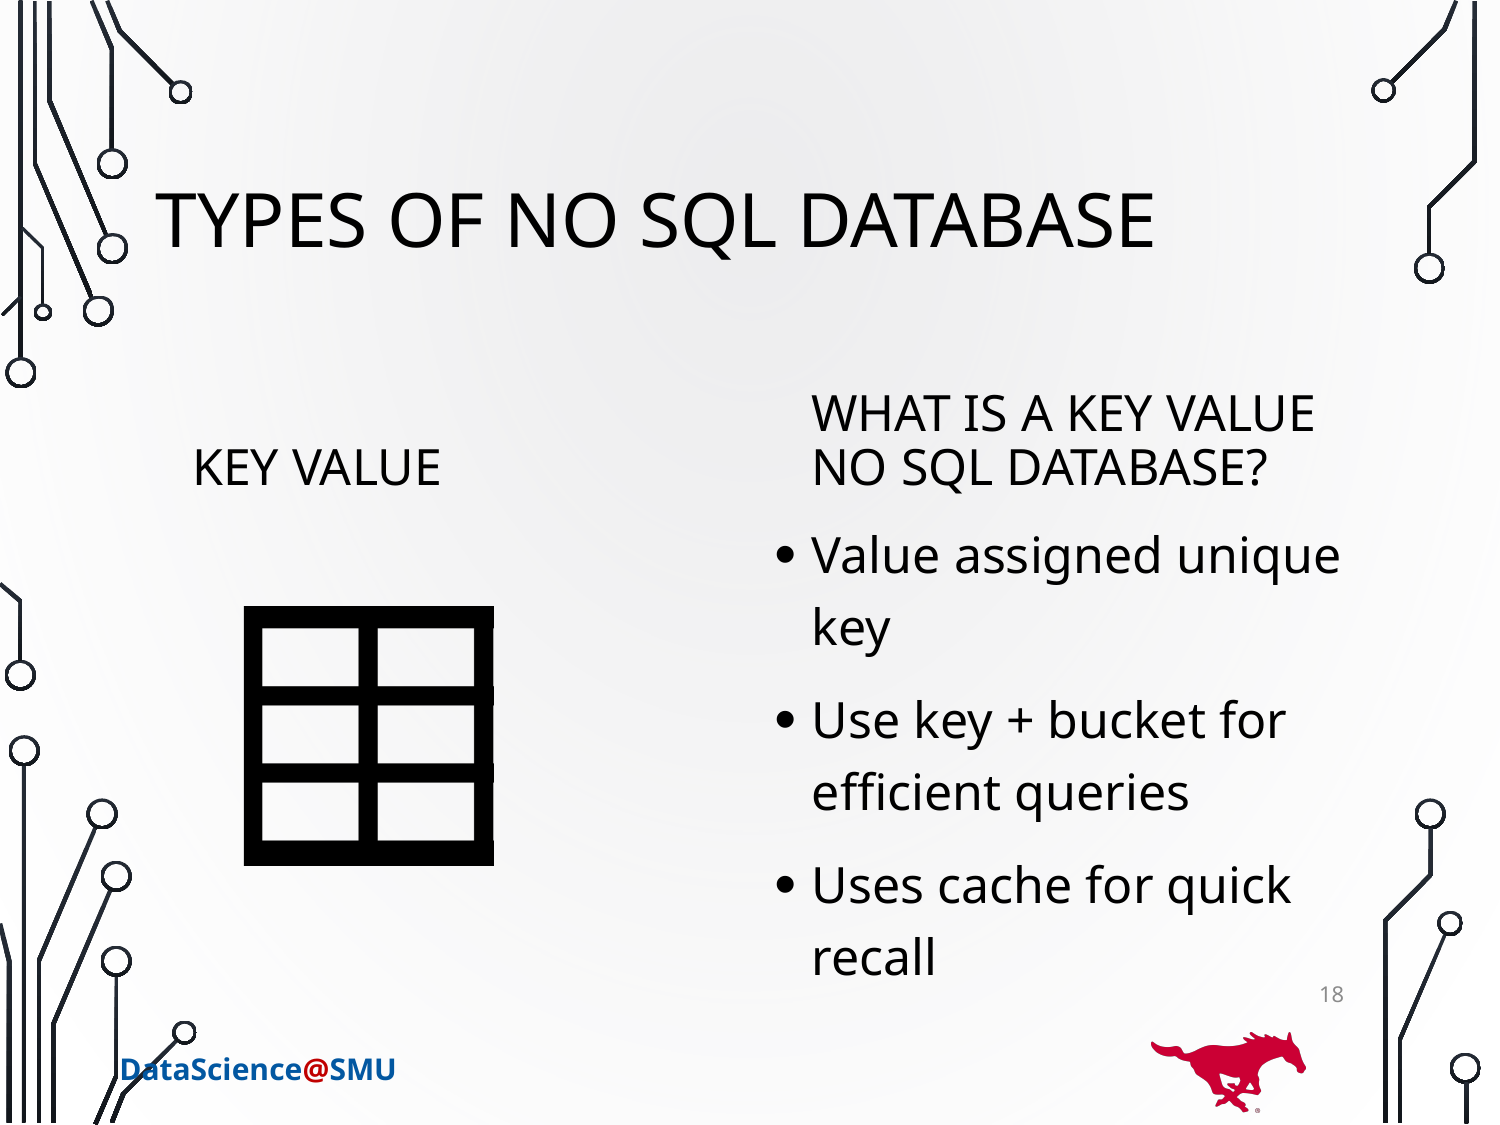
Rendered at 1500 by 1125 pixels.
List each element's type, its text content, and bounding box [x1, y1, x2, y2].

slide_number 18 [1264, 965, 1360, 1025]
title Types of No sql database [140, 101, 1360, 344]
list Value assigned unique key Use key + bucket for efficient queries Uses cache for quick recall [759, 504, 1360, 950]
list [243, 605, 495, 866]
list What is a key value no sql database? [795, 369, 1360, 504]
list Key Value [176, 369, 741, 505]
picture [1151, 1032, 1306, 1113]
